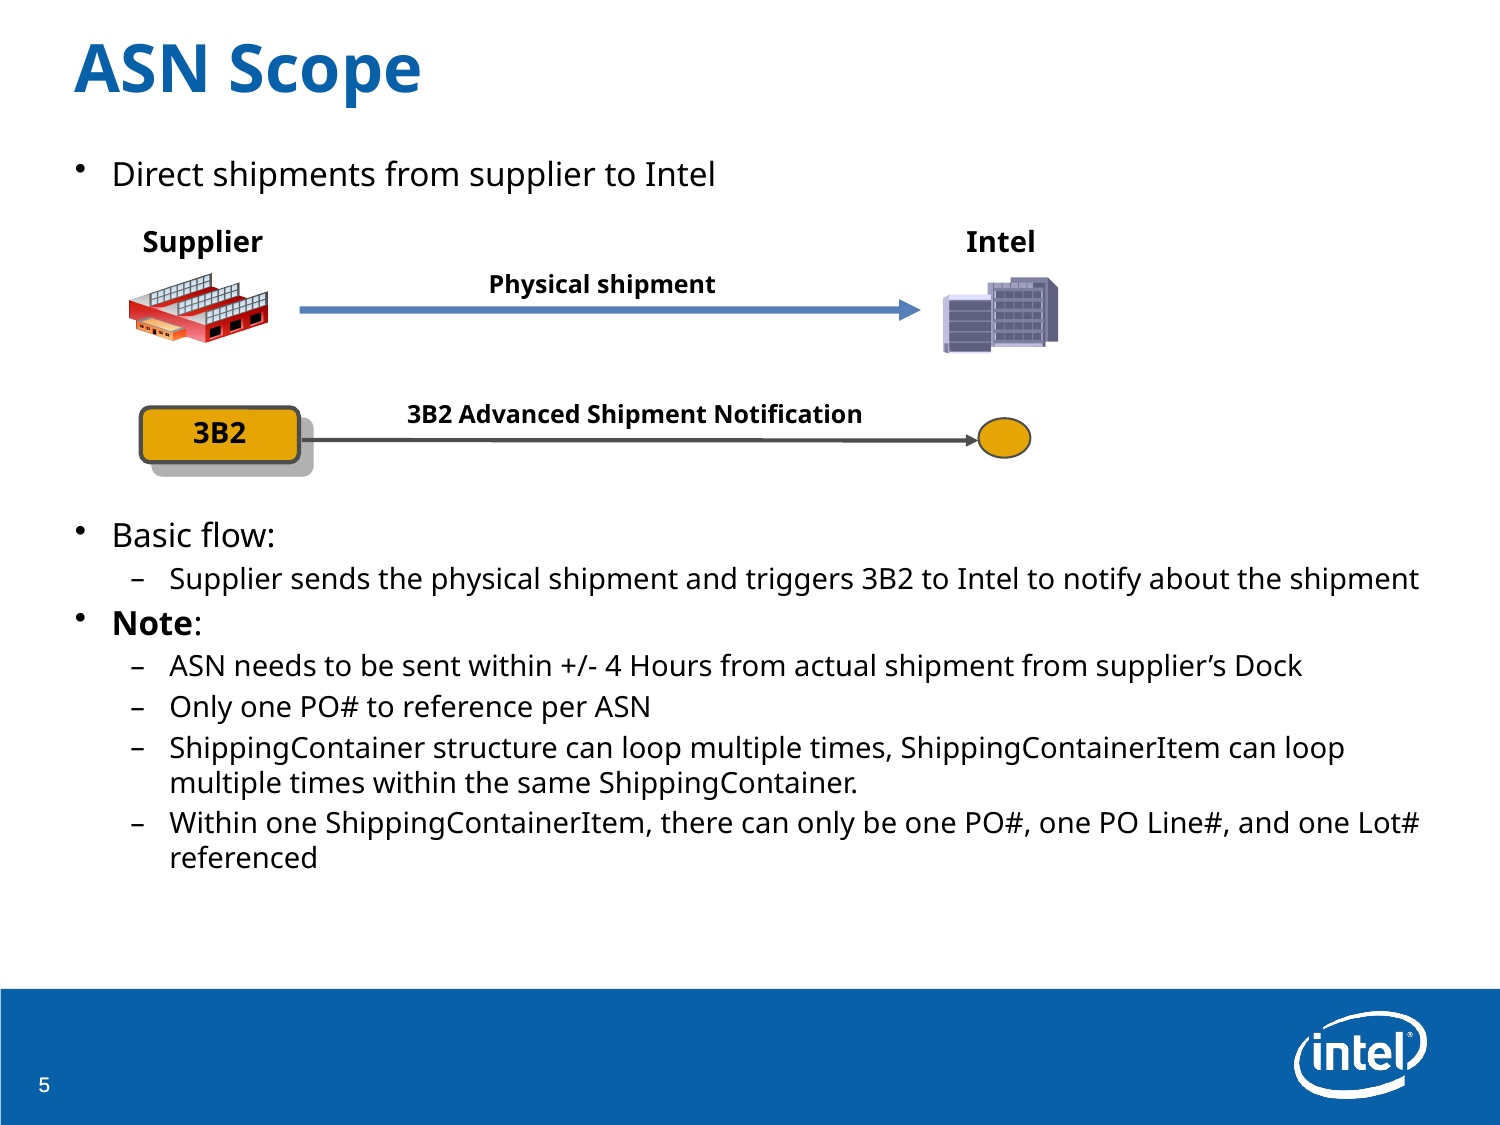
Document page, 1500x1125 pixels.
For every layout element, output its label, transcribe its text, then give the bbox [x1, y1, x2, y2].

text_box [118, 222, 1059, 463]
picture [1294, 1011, 1427, 1099]
list Direct shipments from supplier to Intel Basic flow: Supplier sends the physical shipment and triggers 3B2 to Intel to notify about the shipment Note: ASN needs to be sent within +/- 4 Hours from actual shipment from supplier’s Dock Only one PO# to reference per ASN ShippingContainer structure can loop multiple times, ShippingContainerItem can loop multiple times within the same ShippingContainer. Within one ShippingContainerItem, there can only be one PO#, one PO Line#, and one Lot# referenced [74, 152, 1427, 947]
title ASN Scope [74, 26, 1427, 152]
